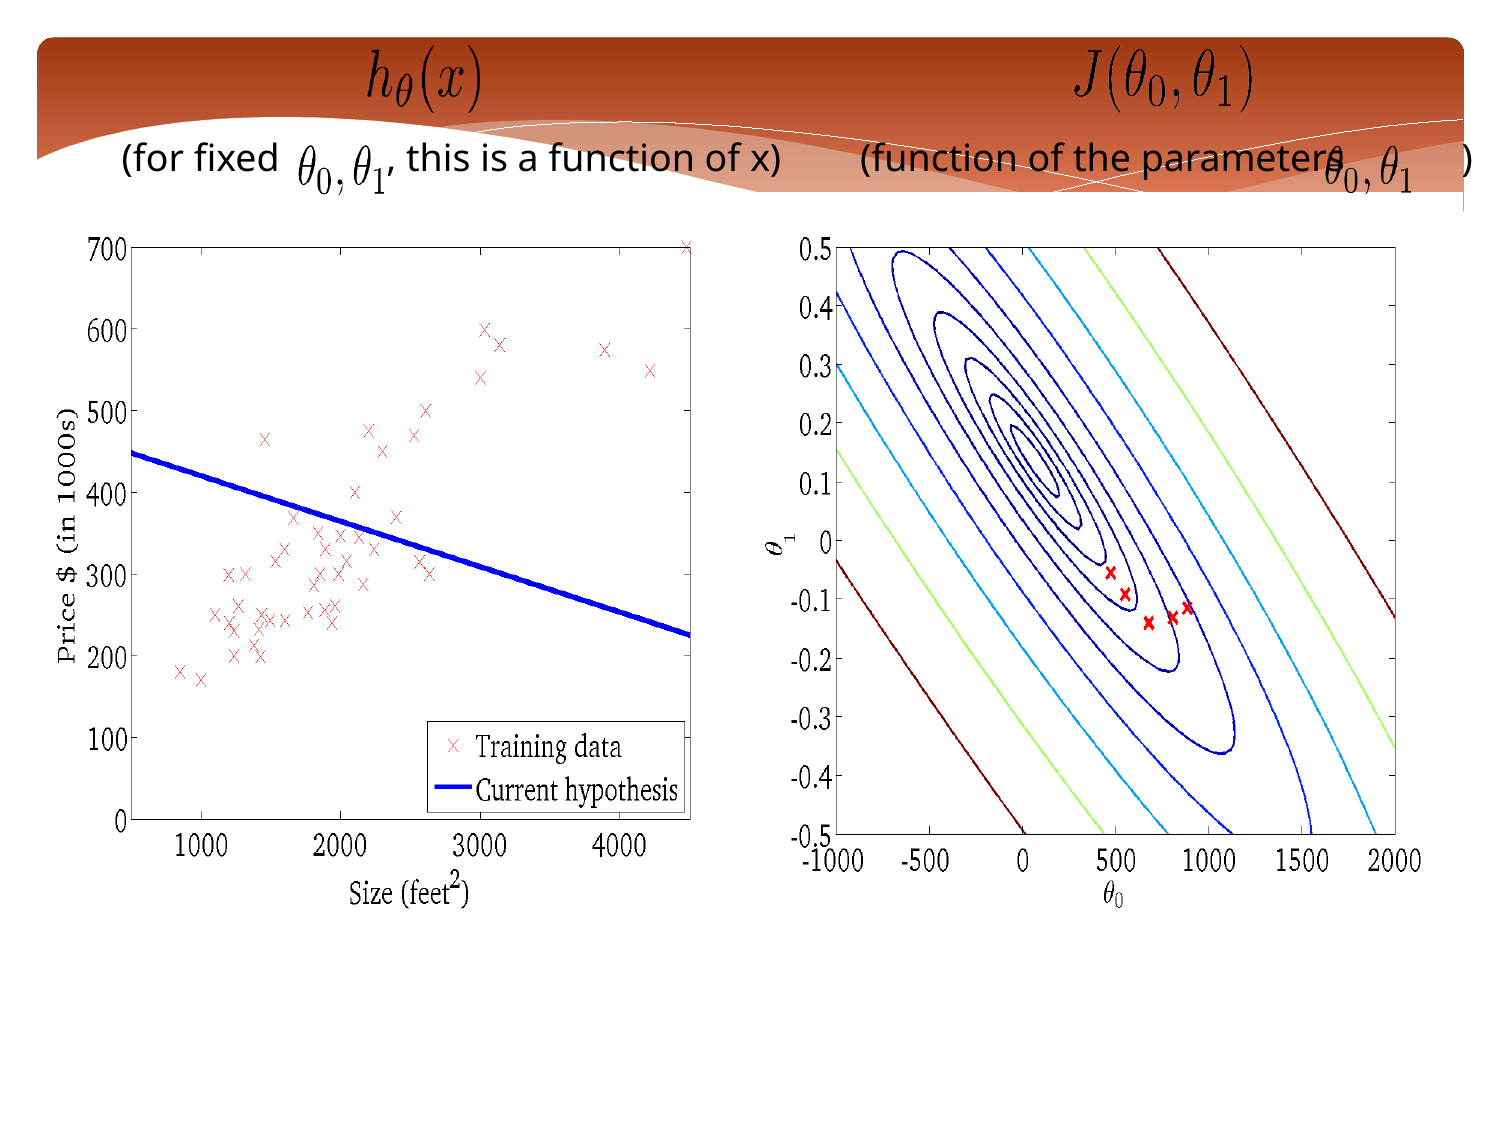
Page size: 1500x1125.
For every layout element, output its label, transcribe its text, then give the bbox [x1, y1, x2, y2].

picture [367, 45, 480, 114]
text_box (for fixed , this is a function of x) [106, 126, 797, 187]
picture [1074, 45, 1252, 114]
text_box (function of the parameters ) [845, 126, 1489, 187]
picture [37, 145, 1463, 913]
